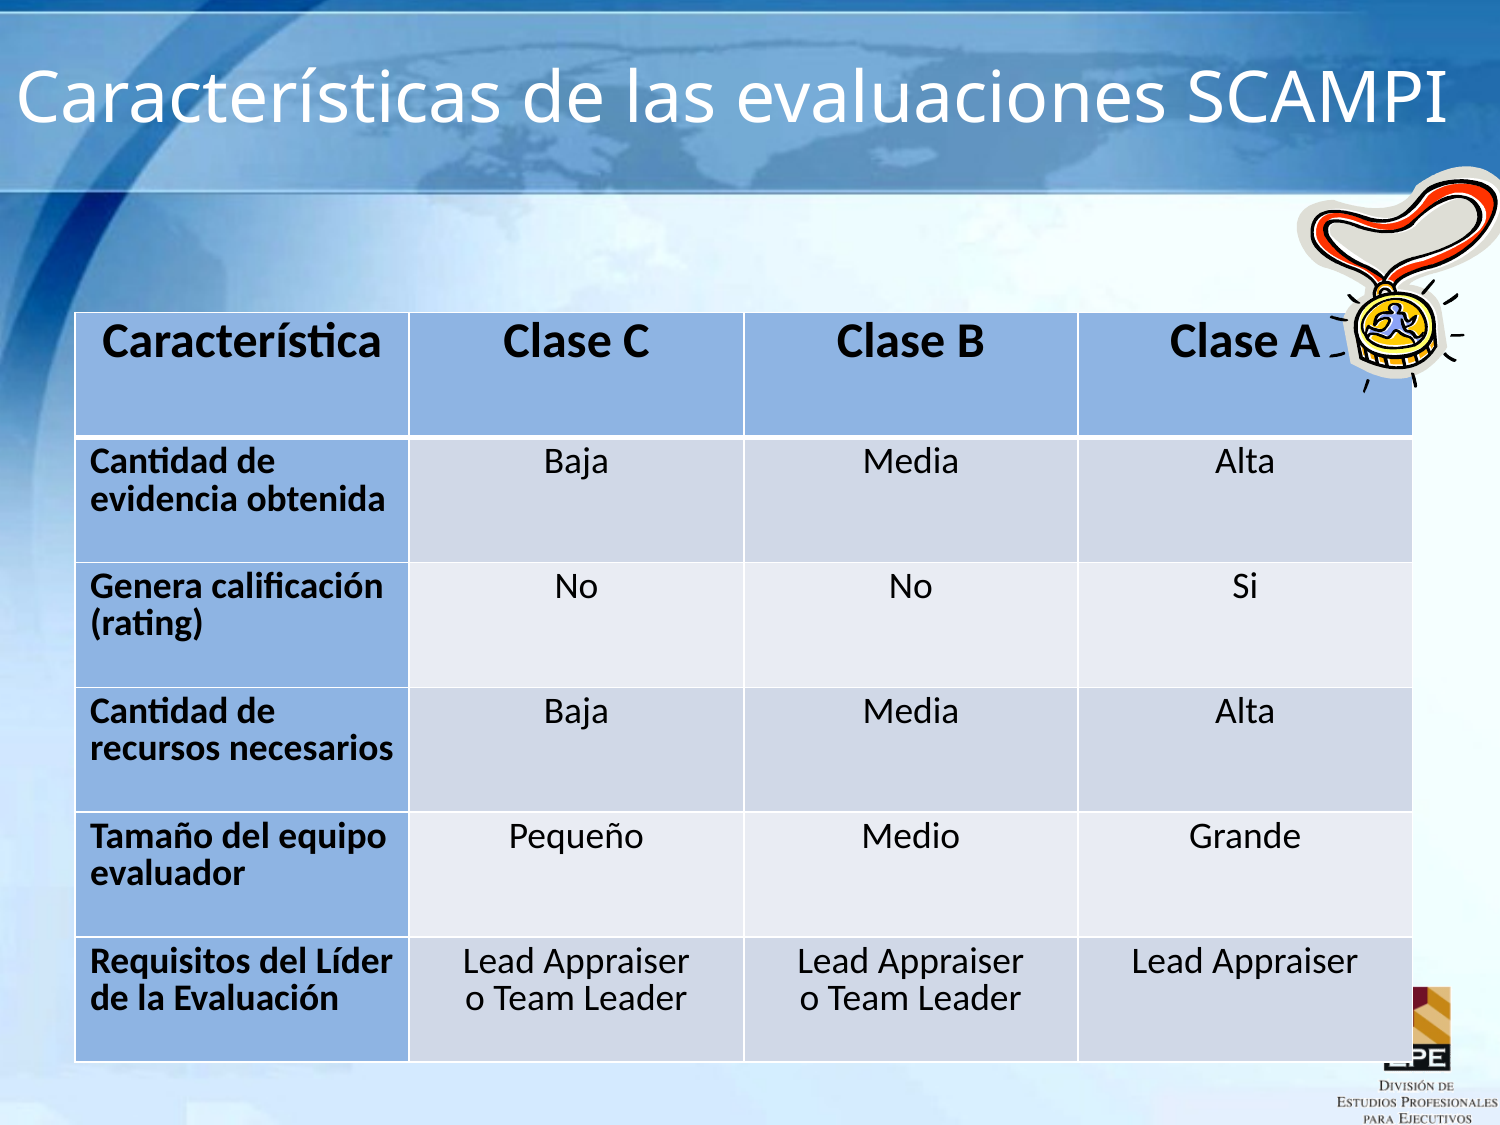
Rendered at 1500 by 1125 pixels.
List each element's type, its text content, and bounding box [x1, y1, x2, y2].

table_cell Lead Appraiser o Team Leader [745, 938, 1077, 1061]
table_cell Alta [1079, 440, 1412, 562]
table_cell Grande [1079, 813, 1412, 936]
table_cell Baja [410, 688, 743, 811]
table_cell Media [745, 440, 1077, 562]
table_cell Genera calificación (rating) [76, 563, 408, 687]
table_cell No [745, 563, 1077, 687]
table_header Clase C [410, 313, 743, 435]
table_cell Lead Appraiser [1079, 938, 1412, 1061]
table_cell Requisitos del Líder de la Evaluación [76, 938, 408, 1061]
table_cell Pequeño [410, 813, 743, 936]
title Características de las evaluaciones SCAMPI [0, 0, 1475, 188]
picture [0, 0, 1500, 1125]
table_cell Medio [745, 813, 1077, 936]
table_cell Baja [410, 440, 743, 562]
table_cell No [410, 563, 743, 687]
table_cell Tamaño del equipo evaluador [76, 813, 408, 936]
table_header Clase A [1079, 313, 1412, 435]
table_cell Lead Appraiser o Team Leader [410, 938, 743, 1061]
table_cell Media [745, 688, 1077, 811]
table_cell Cantidad de recursos necesarios [76, 688, 408, 811]
table_header Característica [76, 313, 408, 435]
table_header Clase B [745, 313, 1077, 435]
table_cell Cantidad de evidencia obtenida [76, 440, 408, 562]
table_cell Alta [1079, 688, 1412, 811]
table_cell Si [1079, 563, 1412, 687]
